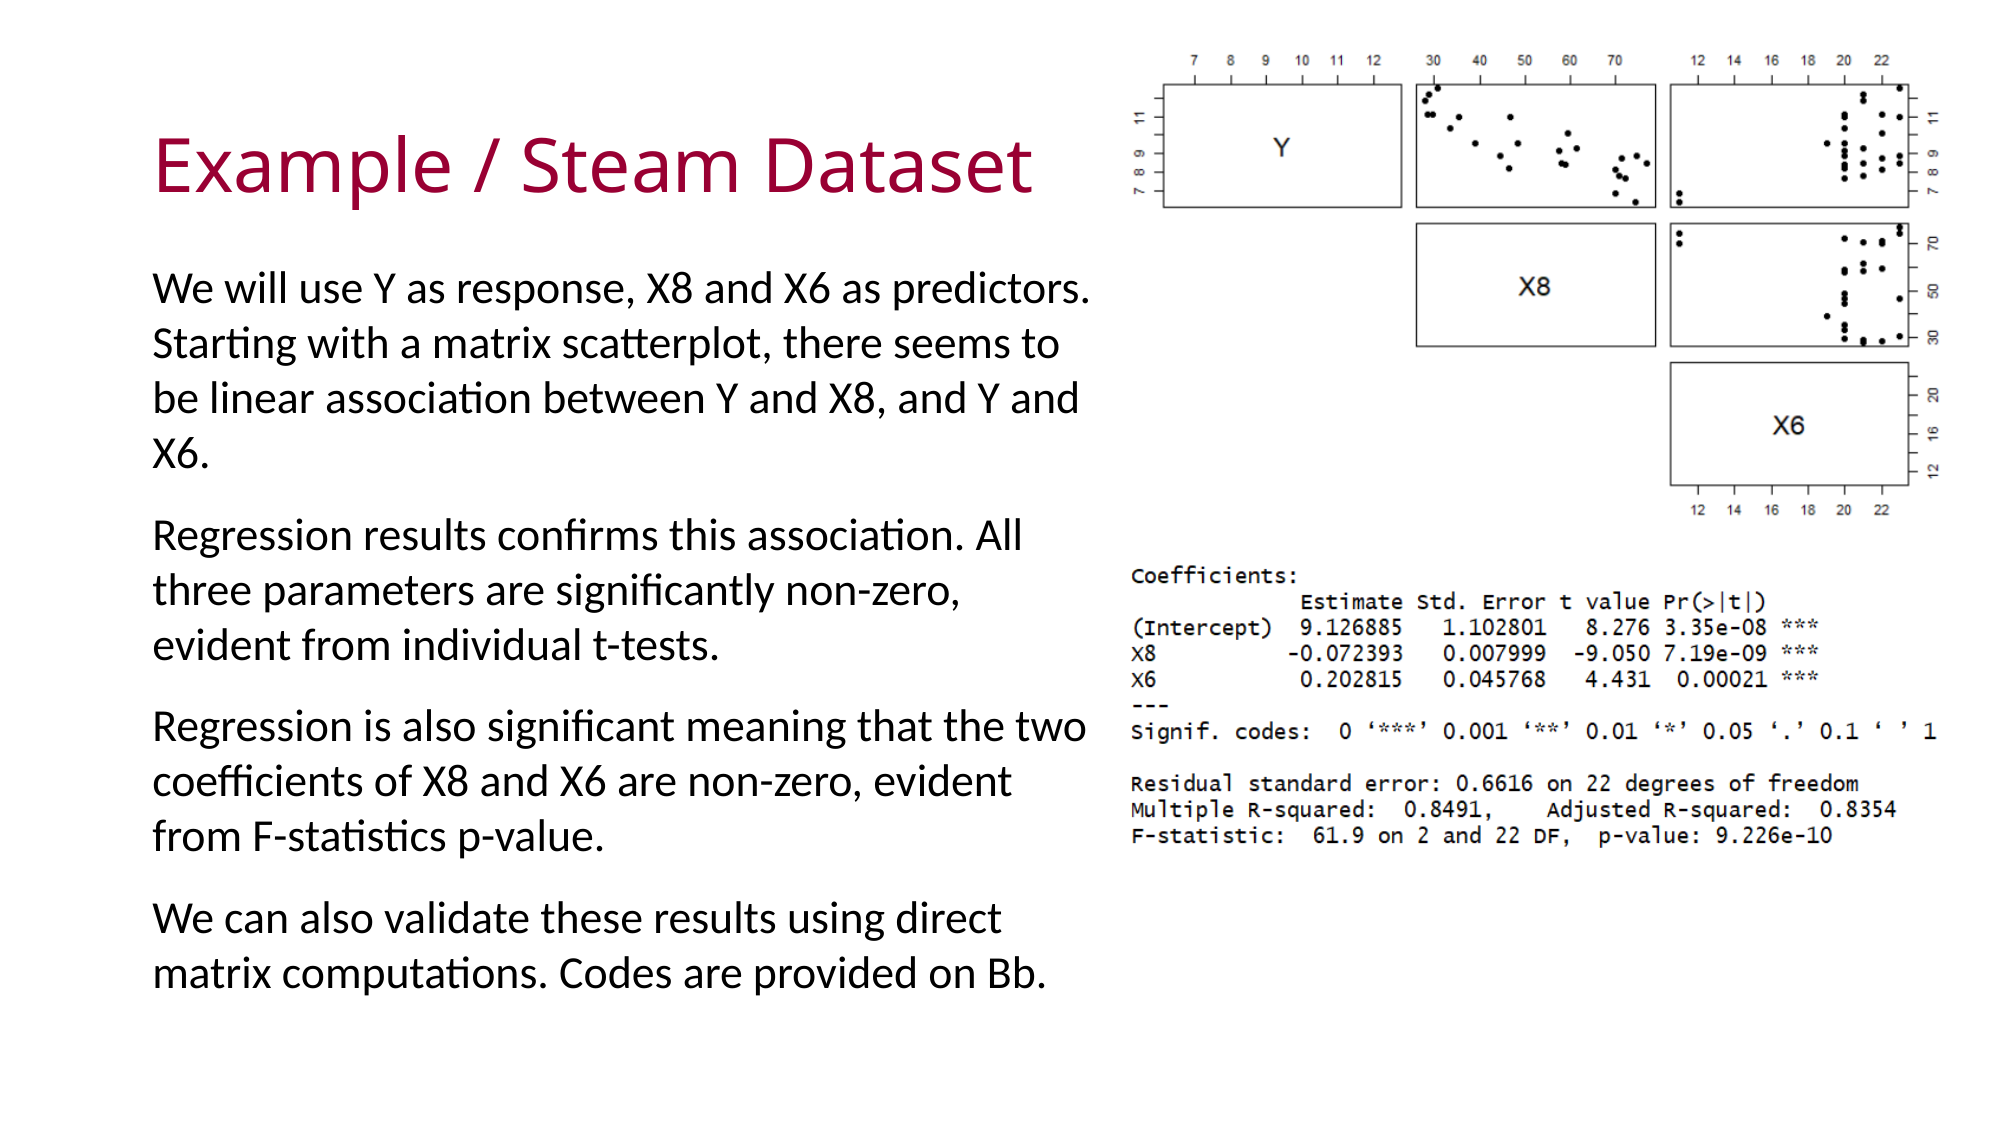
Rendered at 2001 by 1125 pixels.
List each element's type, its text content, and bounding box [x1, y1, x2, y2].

text_box We can also validate these results using direct matrix computations. Codes are provided on Bb. [137, 879, 1125, 1005]
text_box Regression is also significant meaning that the two coefficients of X8 and X6 are non-zero, evident from F-statistics p-value. [137, 688, 1125, 869]
text_box Regression results confirms this association. All three parameters are significantly non-zero, evident from individual t-tests. [137, 497, 1125, 678]
picture [1124, 562, 1945, 855]
text_box We will use Y as response, X8 and X6 as predictors. Starting with a matrix scatterplot, there seems to be linear association between Y and X8, and Y and X6. [137, 250, 1124, 485]
title Example / Steam Dataset [137, 59, 1124, 250]
picture [1124, 47, 1945, 525]
